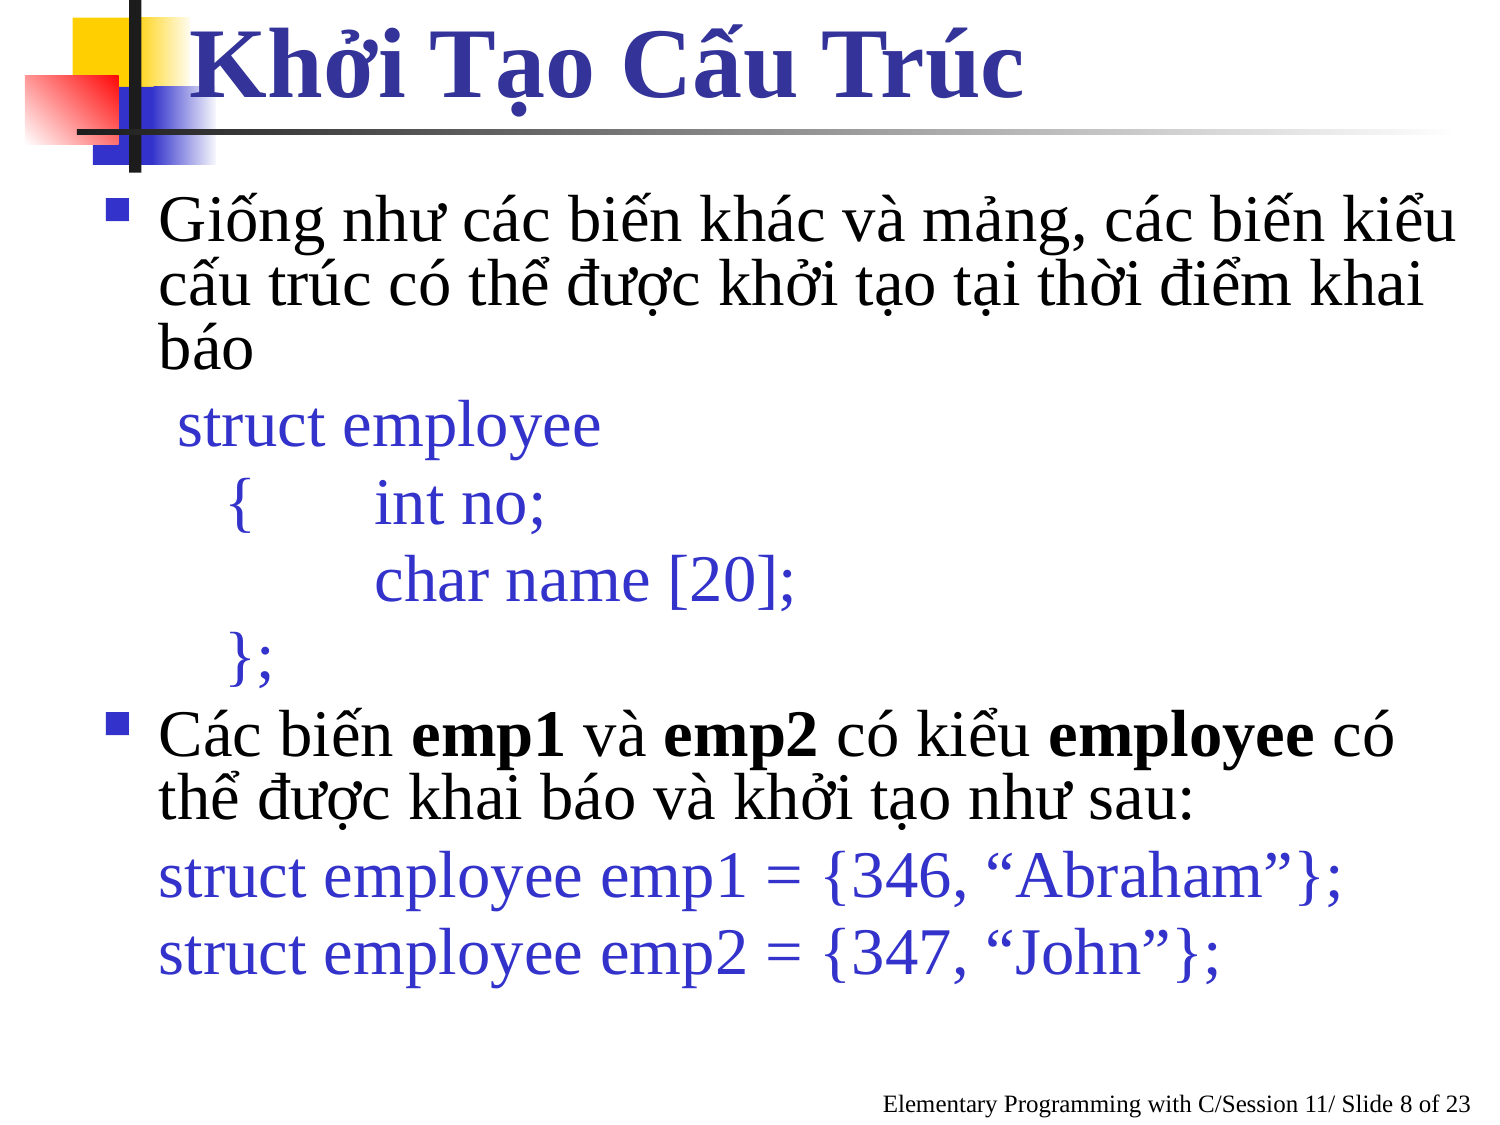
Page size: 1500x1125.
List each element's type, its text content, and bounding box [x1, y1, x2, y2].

list Giống như các biến khác và mảng, các biến kiểu cấu trúc có thể được khởi tạo tại thời điểm khai báo struct employee { int no; char name [20]; }; Các biến emp1 và emp2 có kiểu employee có thể được khai báo và khởi tạo như sau: struct employee emp1 = {346, “Abraham”}; struct employee emp2 = {347, “John”}; [87, 183, 1500, 996]
title Khởi Tạo Cấu Trúc [174, 12, 1500, 125]
footer Elementary Programming with C/Session 11/ Slide 8 of 23 [554, 1050, 1486, 1125]
